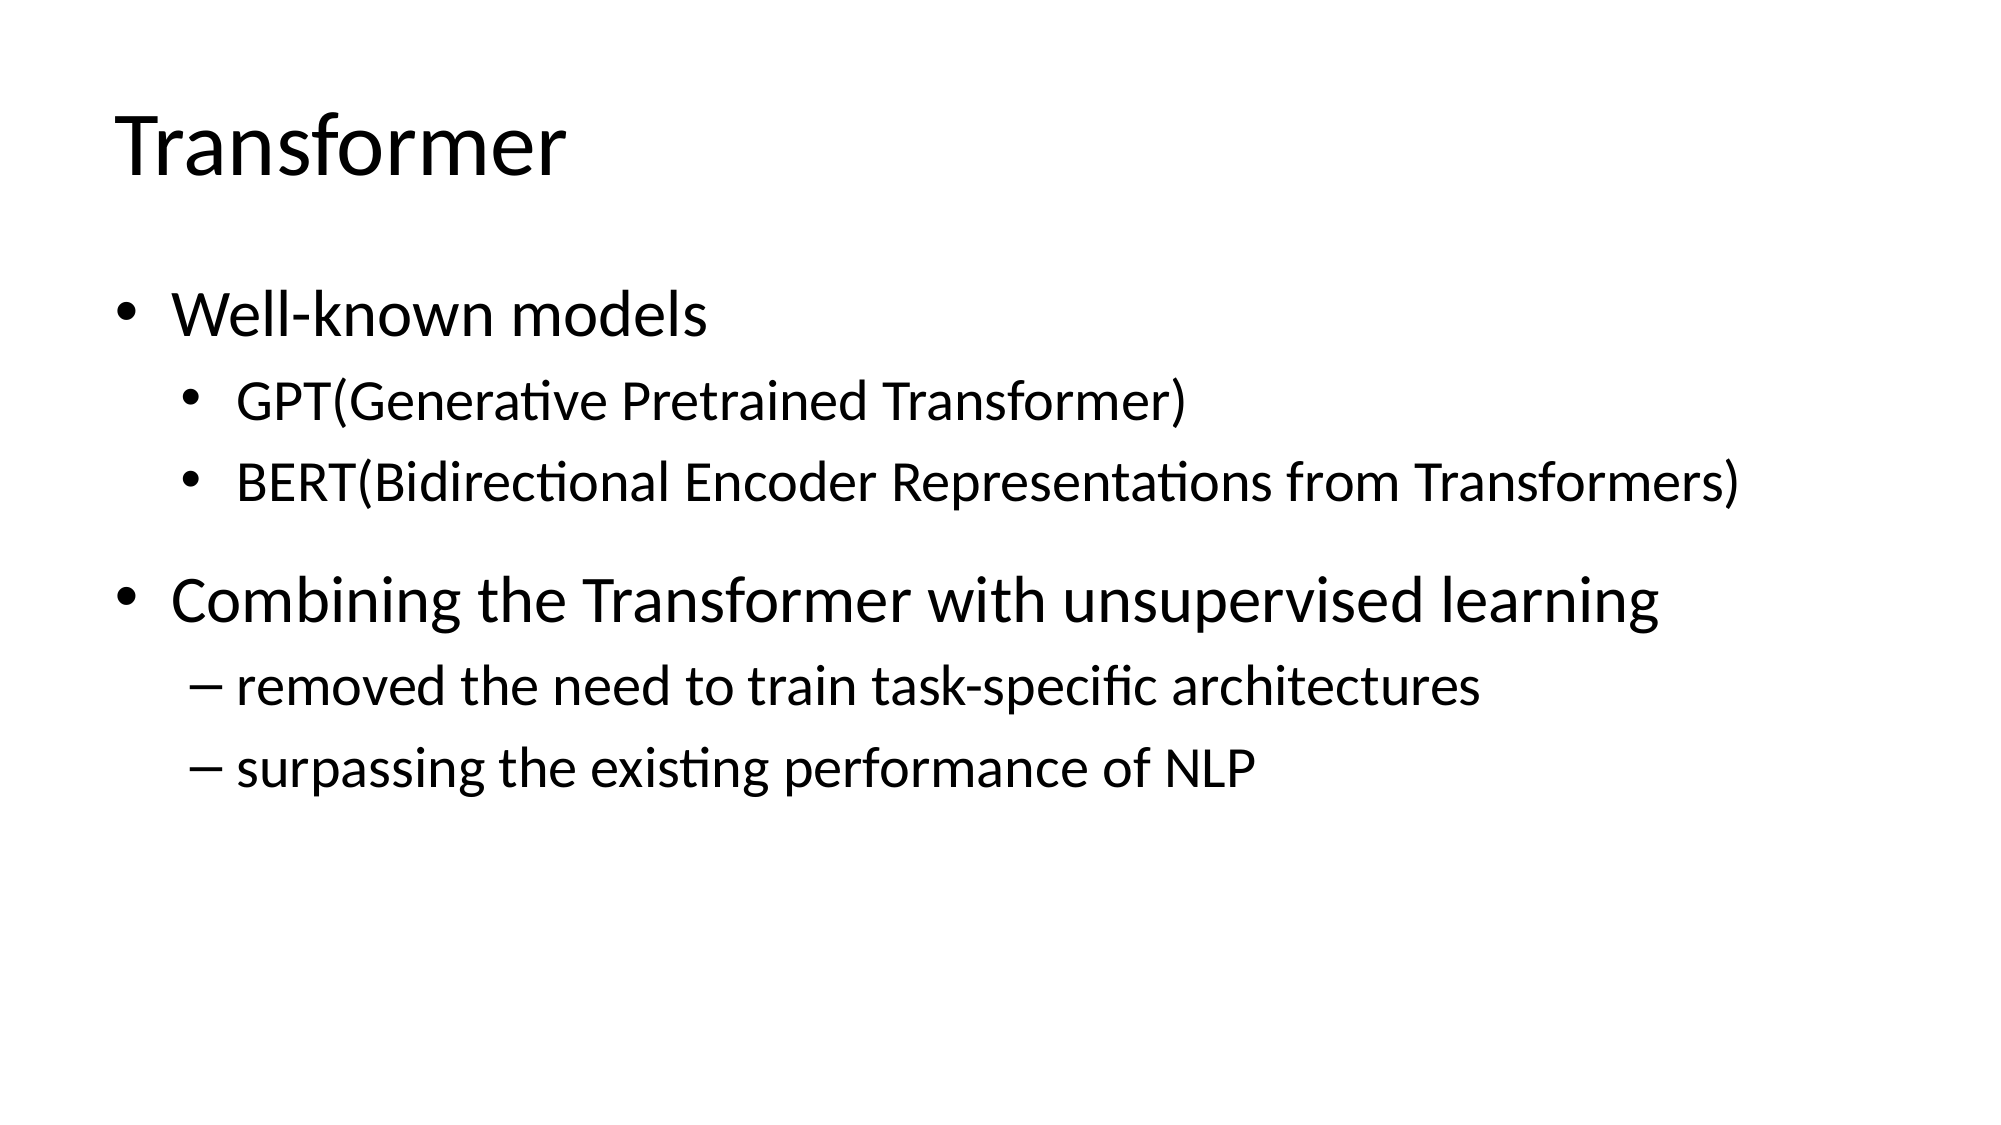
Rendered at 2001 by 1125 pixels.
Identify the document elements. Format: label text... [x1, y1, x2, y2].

title Transformer [99, 45, 1900, 233]
list Well-known models GPT(Generative Pretrained Transformer) BERT(Bidirectional Encoder Representations from Transformers) Combining the Transformer with unsupervised learning removed the need to train task-specific architectures surpassing the existing performance of NLP [99, 262, 1900, 1005]
